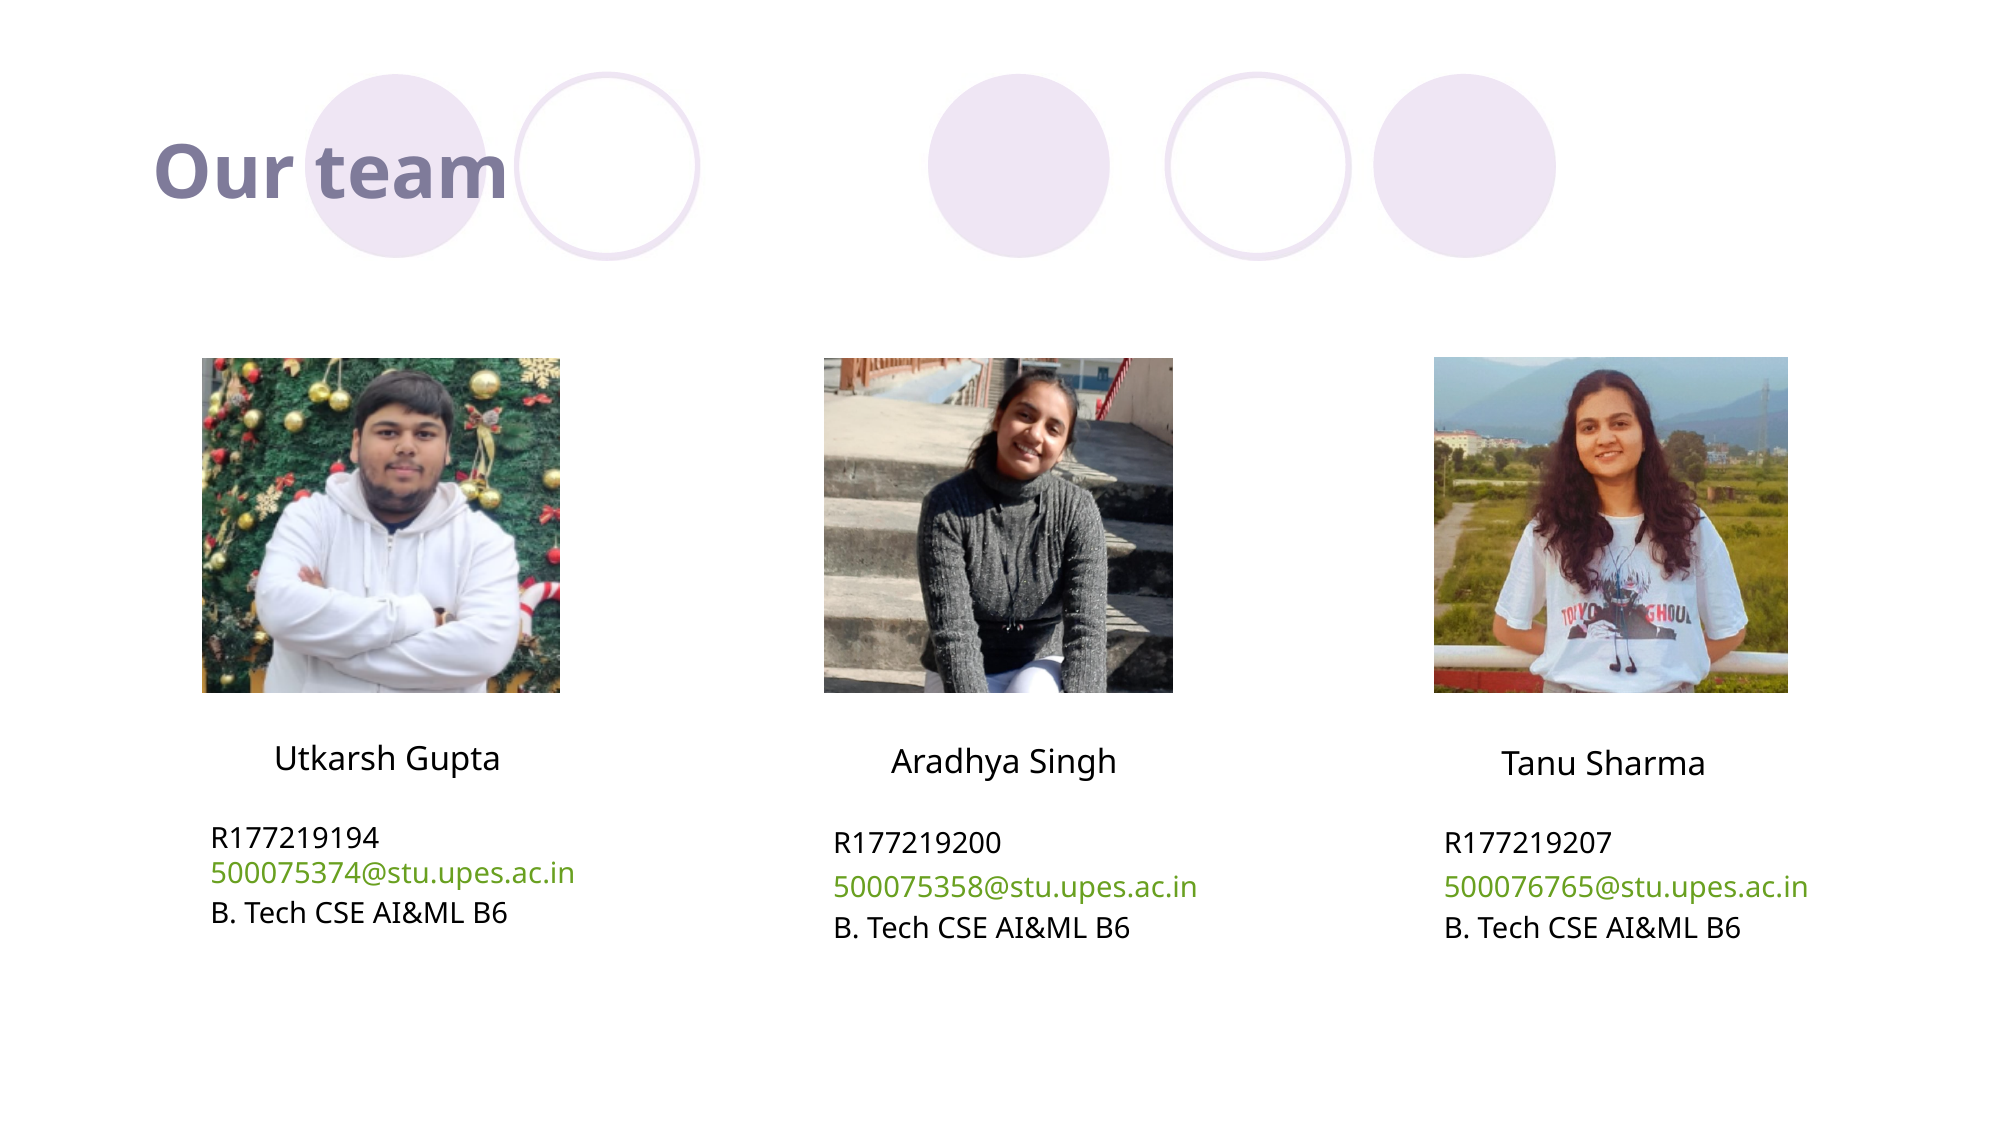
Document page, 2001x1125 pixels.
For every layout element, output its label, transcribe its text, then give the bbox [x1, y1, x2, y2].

text_box Tanu Sharma [1486, 739, 1837, 774]
picture [1433, 356, 1788, 693]
text_box R177219200 500075358@stu.upes.ac.in B. Tech CSE AI&ML B6 [818, 821, 1220, 918]
text_box Utkarsh Gupta [212, 754, 563, 789]
text_box Aradhya Singh [876, 737, 1226, 772]
title Our team [137, 59, 1863, 278]
picture [824, 358, 1173, 694]
picture [201, 358, 561, 694]
text_box R177219194 500075374@stu.upes.ac.in B. Tech CSE AI&ML B6 [195, 821, 594, 928]
text_box R177219207 500076765@stu.upes.ac.in B. Tech CSE AI&ML B6 [1428, 821, 1835, 928]
